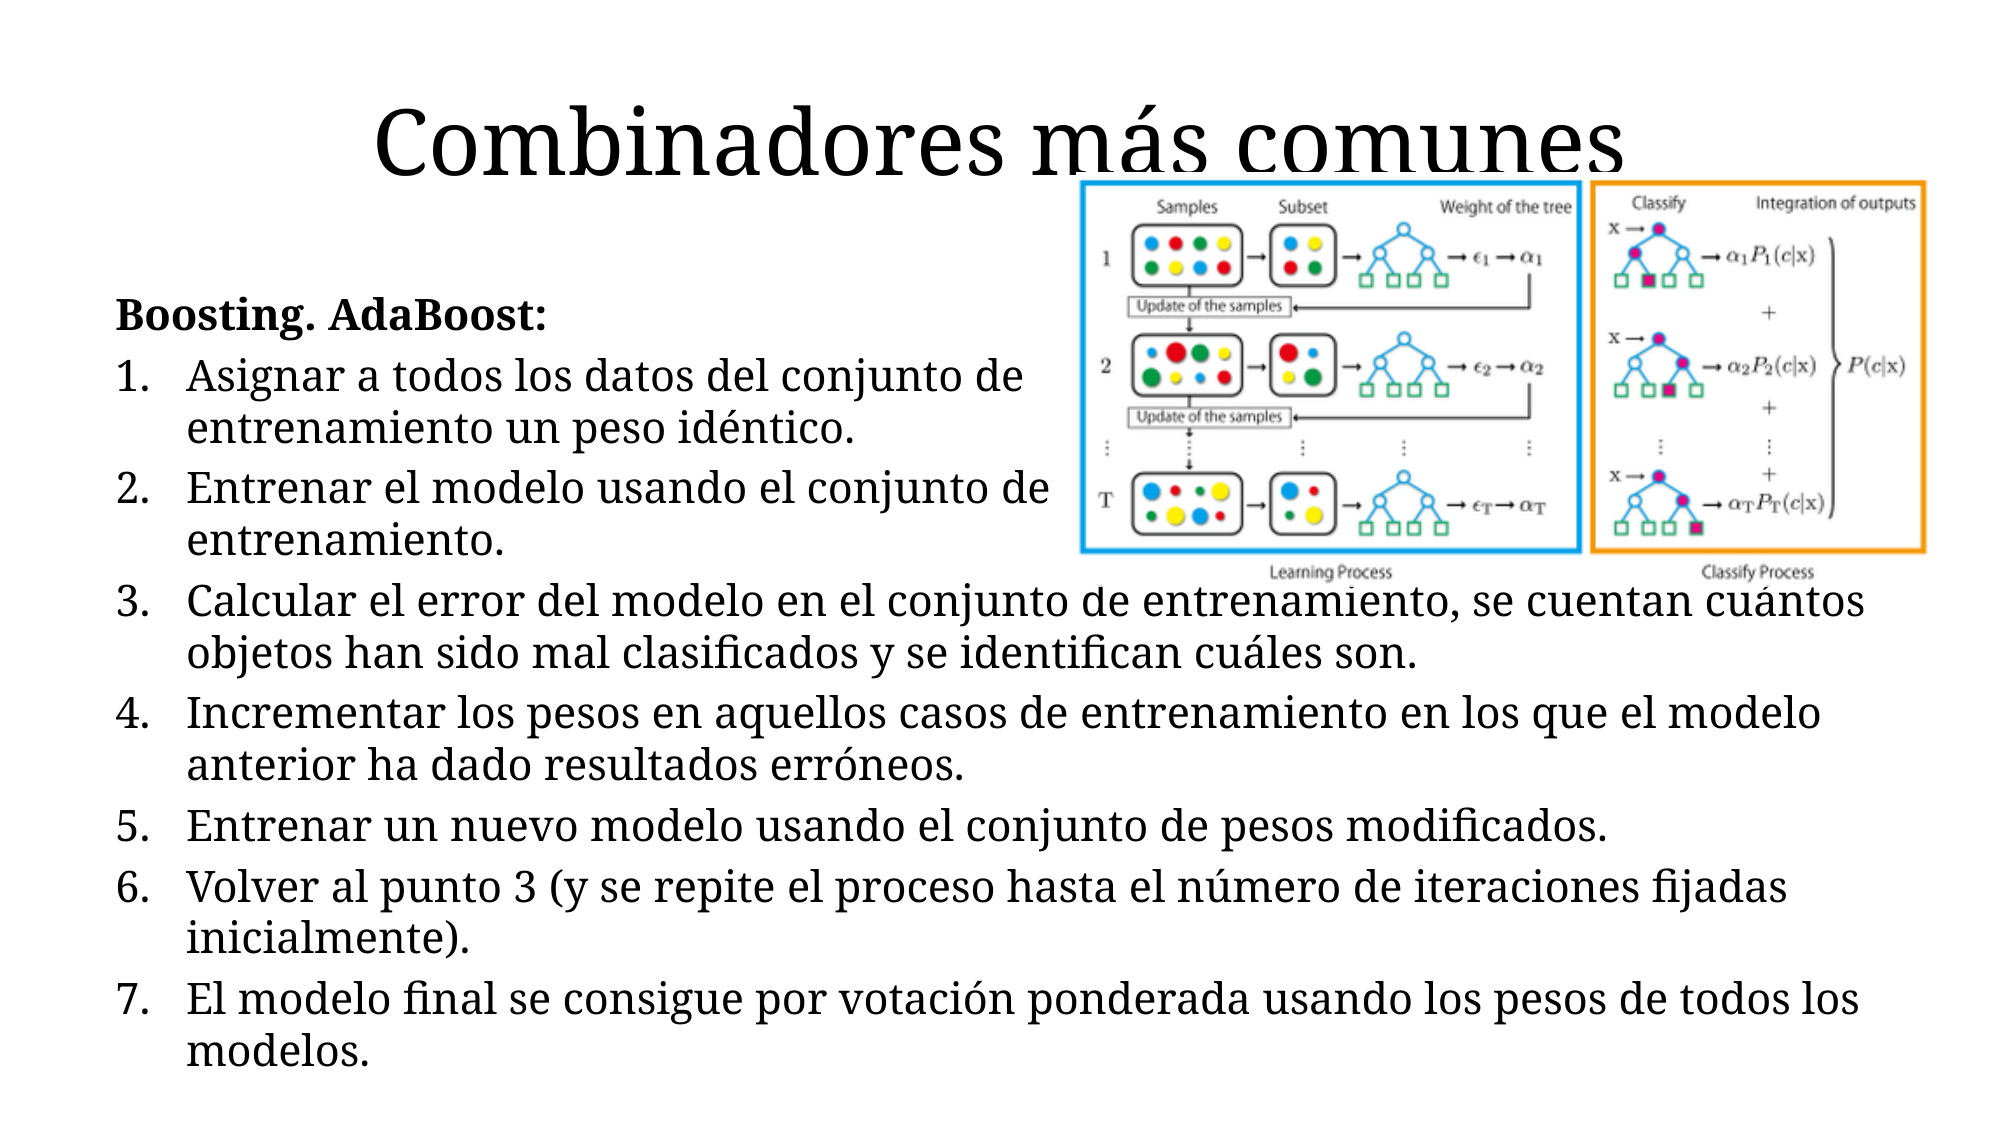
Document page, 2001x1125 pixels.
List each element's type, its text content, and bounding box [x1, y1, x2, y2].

list Boosting. AdaBoost: Asignar a todos los datos del conjunto de entrenamiento un peso idéntico. Entrenar el modelo usando el conjunto de entrenamiento. Calcular el error del modelo en el conjunto de entrenamiento, se cuentan cuántos objetos han sido mal clasificados y se identifican cuáles son. Incrementar los pesos en aquellos casos de entrenamiento en los que el modelo anterior ha dado resultados erróneos. Entrenar un nuevo modelo usando el conjunto de pesos modificados. Volver al punto 3 (y se repite el proceso hasta el número de iteraciones fijadas inicialmente). El modelo final se consigue por votación ponderada usando los pesos de todos los modelos. [100, 279, 1901, 1094]
picture [1075, 172, 1932, 587]
title Combinadores más comunes [99, 45, 1900, 233]
